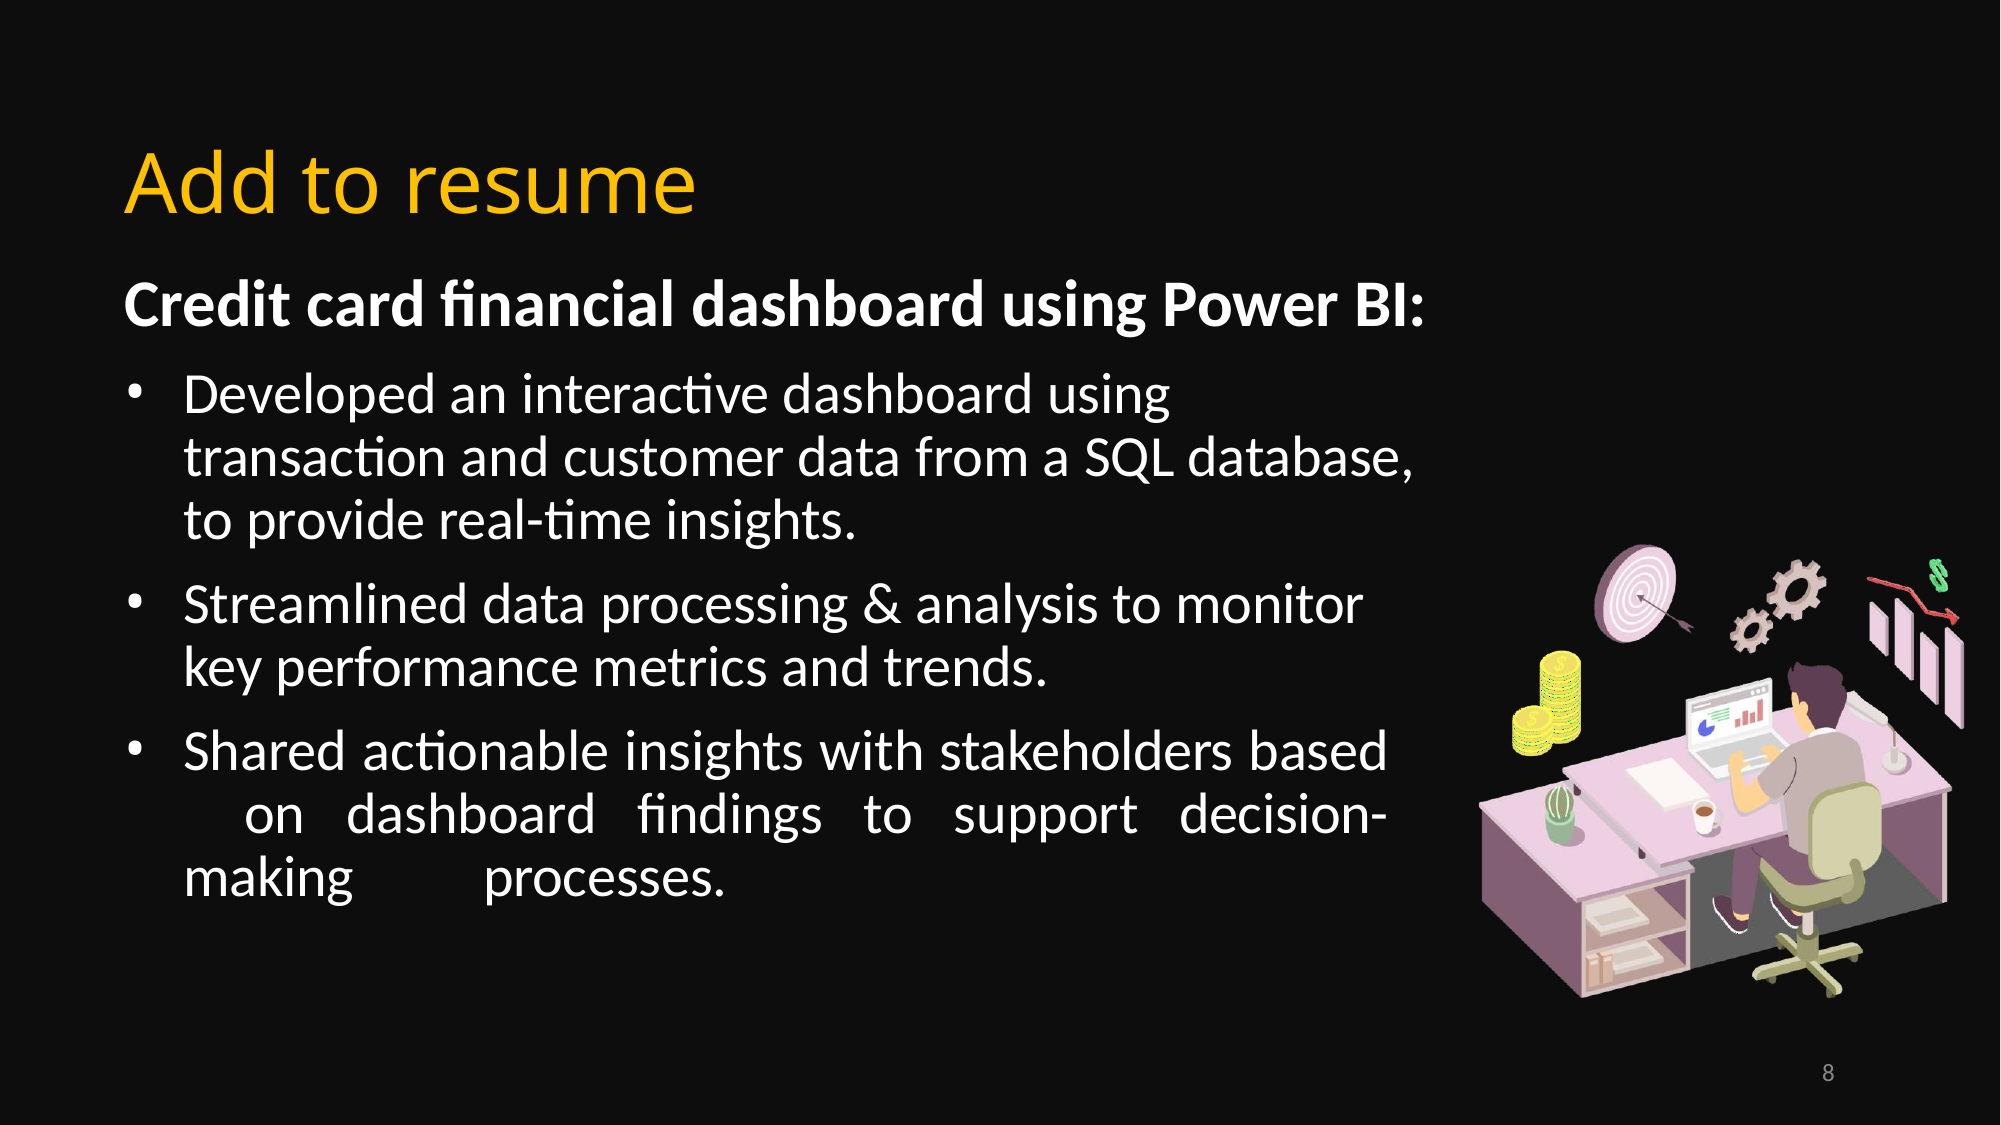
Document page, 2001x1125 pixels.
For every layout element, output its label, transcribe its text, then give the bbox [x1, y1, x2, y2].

title Add to resume [120, 128, 1760, 319]
list Credit card financial dashboard using Power BI: Developed an interactive dashboard using transaction and customer data from a SQL database, to provide real-time insights. Streamlined data processing & analysis to monitor key performance metrics and trends. Shared actionable insights with stakeholders based on dashboard findings to support decision-making processes. [122, 241, 1428, 908]
slide_number 8 [1815, 1060, 1856, 1125]
picture [1464, 513, 1979, 1028]
